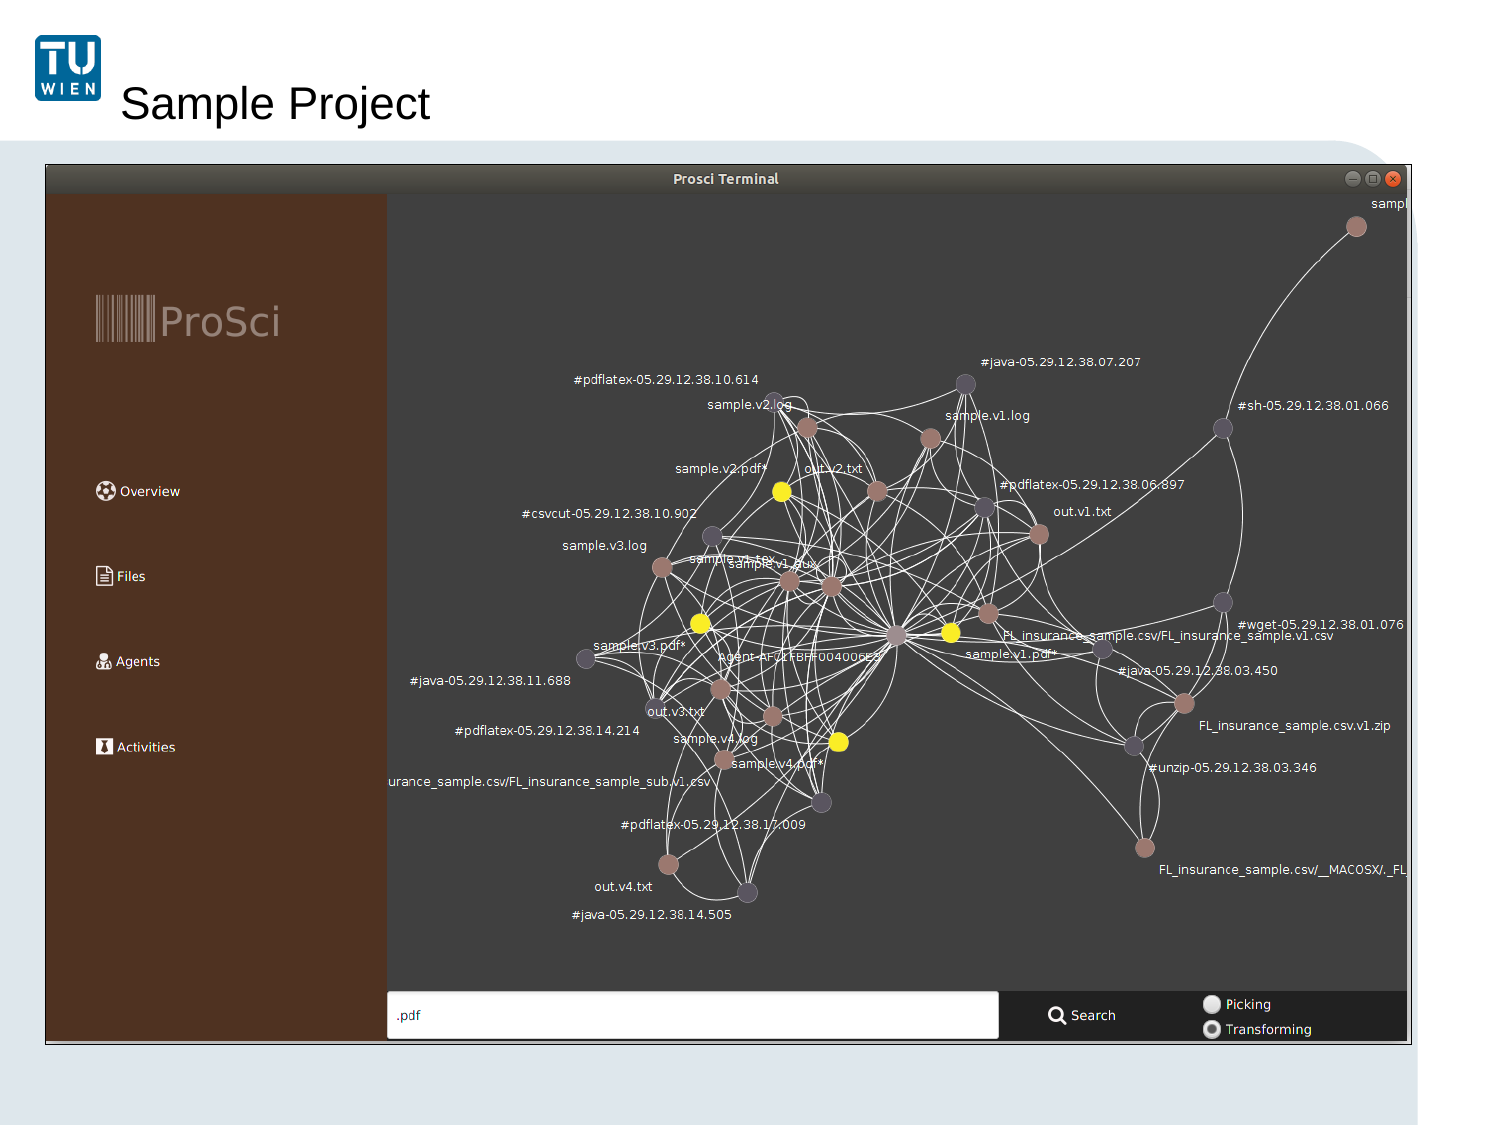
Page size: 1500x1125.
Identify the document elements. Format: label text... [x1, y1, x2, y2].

picture [90, 83, 94, 94]
picture [50, 51, 56, 74]
picture [72, 83, 78, 94]
picture [42, 83, 53, 94]
picture [69, 42, 80, 74]
picture [44, 164, 1412, 1046]
picture [83, 42, 94, 74]
picture [41, 42, 64, 48]
text_box Sample Project [120, 7, 1384, 163]
